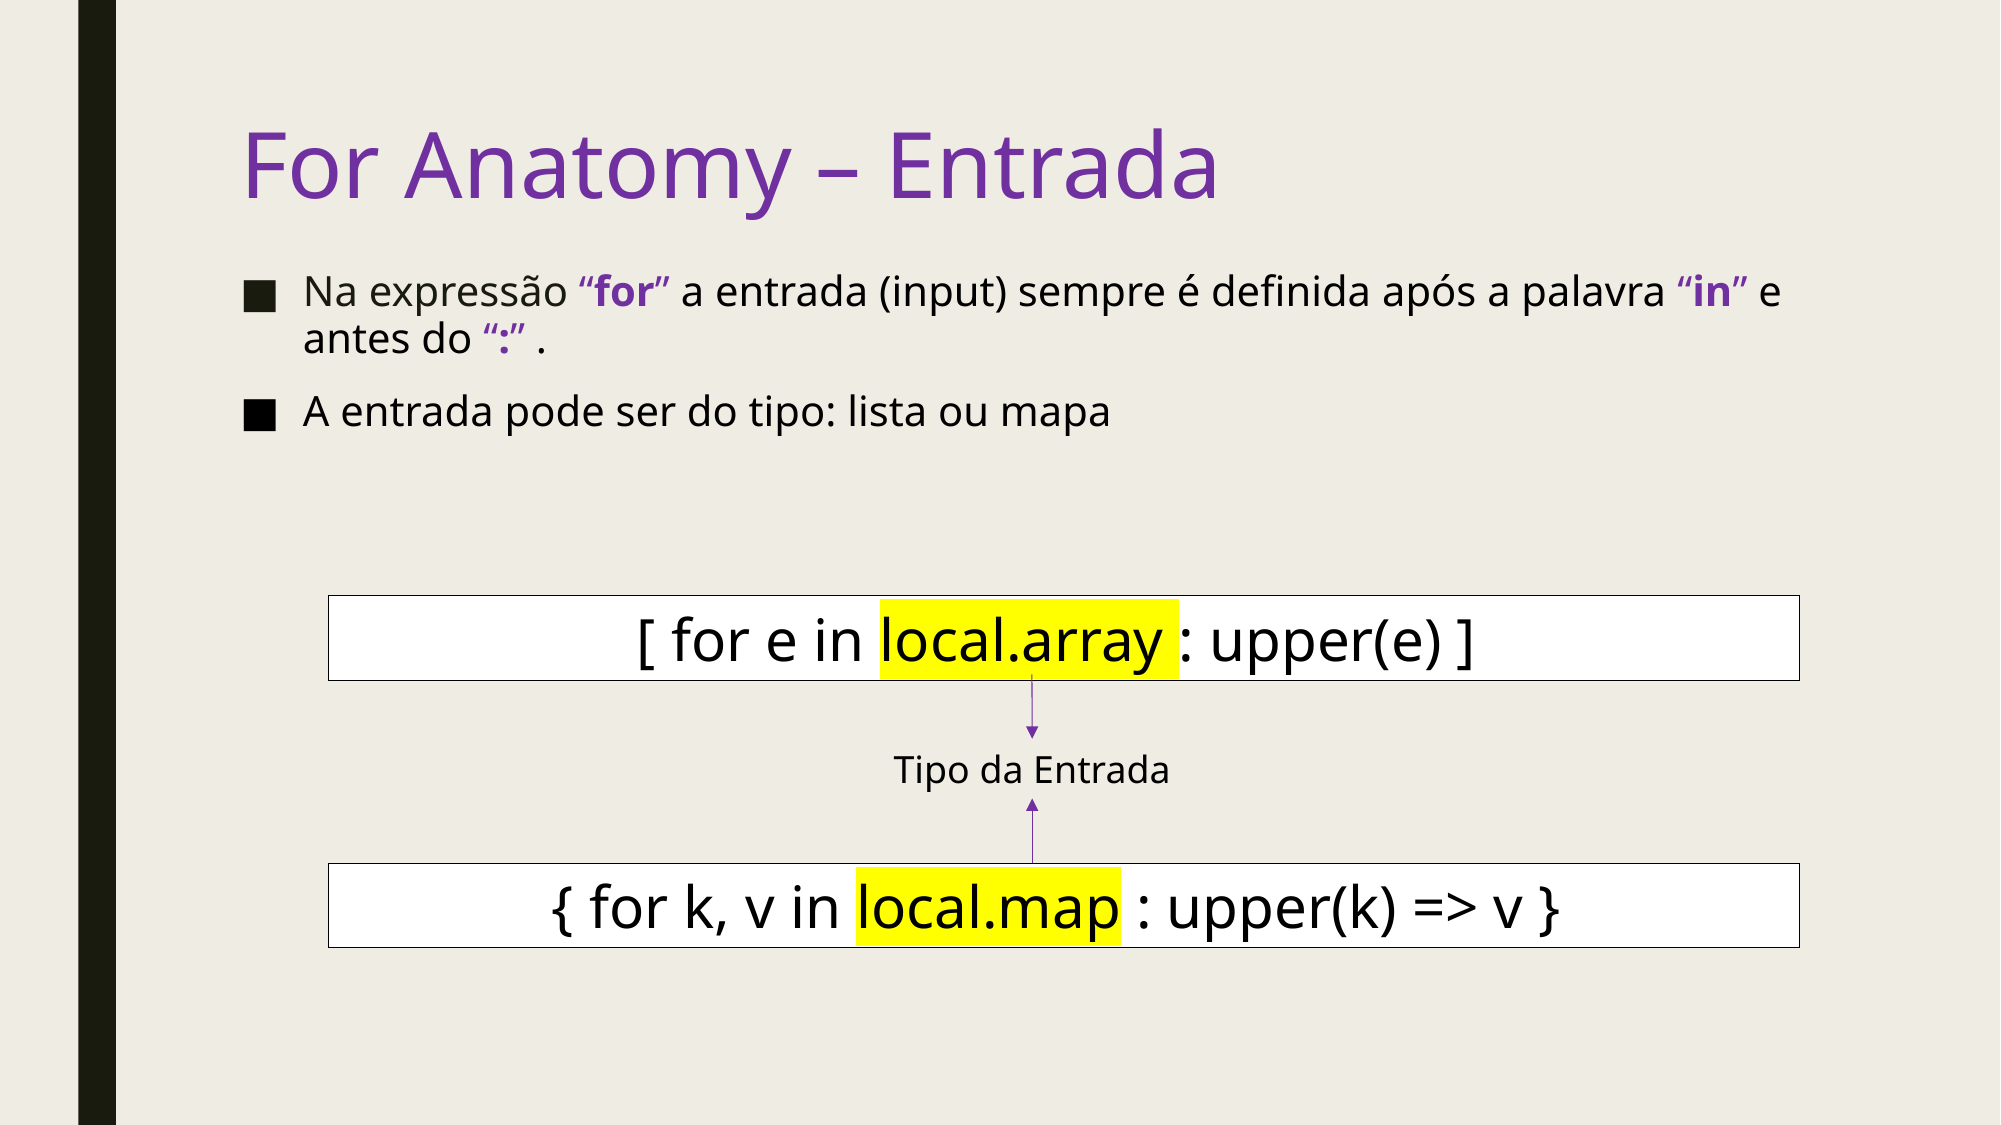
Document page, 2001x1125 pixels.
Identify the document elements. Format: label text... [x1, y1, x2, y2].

text_box [ for e in local.array : upper(e) ] [328, 595, 1800, 681]
text_box Tipo da Entrada [878, 738, 1186, 799]
list Na expressão “for” a entrada (input) sempre é definida após a palavra “in” e antes do “:” . A entrada pode ser do tipo: lista ou mapa [225, 261, 1839, 572]
text_box { for k, v in local.map : upper(k) => v } [328, 863, 1800, 948]
title For Anatomy – Entrada [225, 112, 1800, 261]
